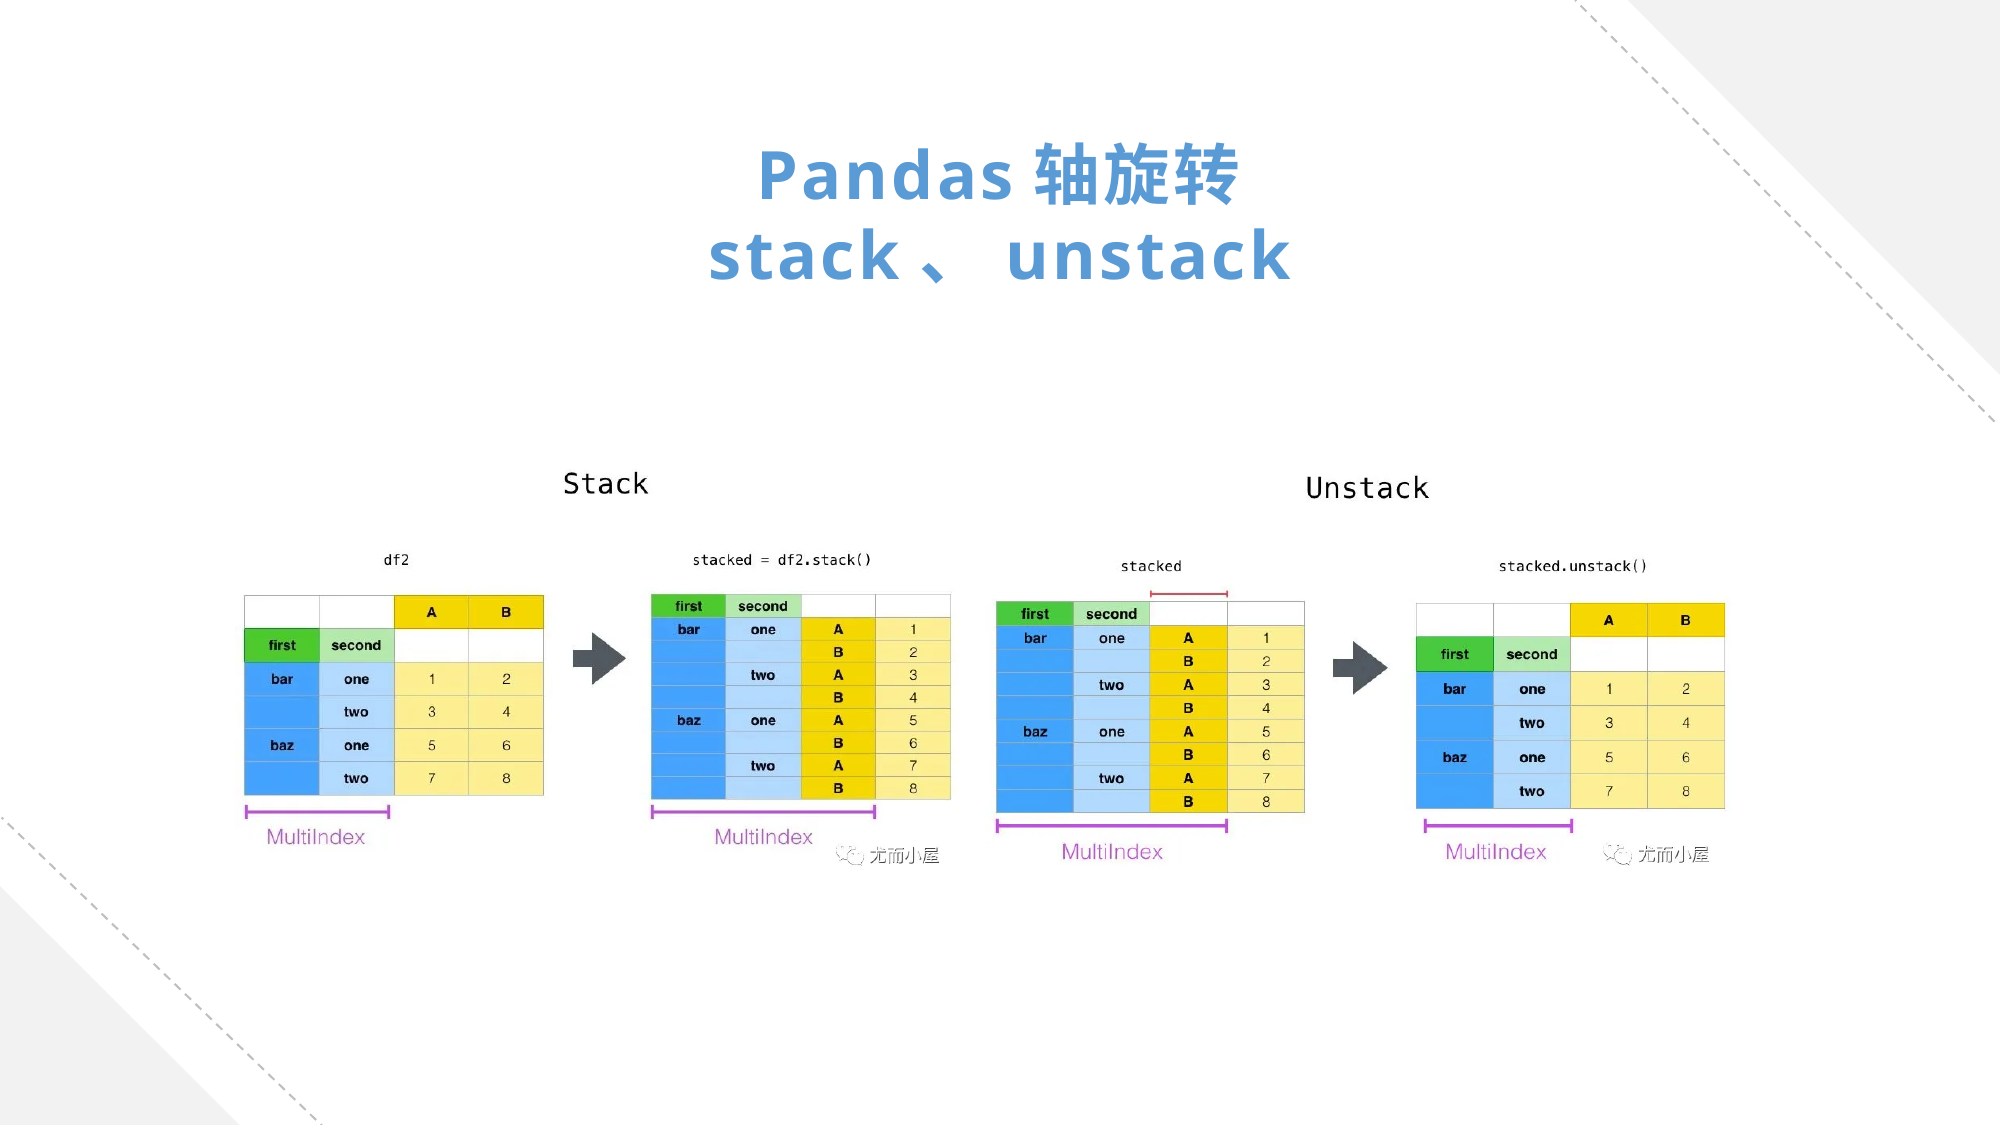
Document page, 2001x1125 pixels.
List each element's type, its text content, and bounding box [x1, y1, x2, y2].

text_box [1995, 0, 2000, 377]
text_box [1, 817, 327, 1125]
picture [985, 450, 1733, 886]
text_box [1575, 0, 1995, 422]
text_box Pandas轴旋转 stack、unstack [99, 128, 1575, 304]
picture [235, 450, 962, 886]
